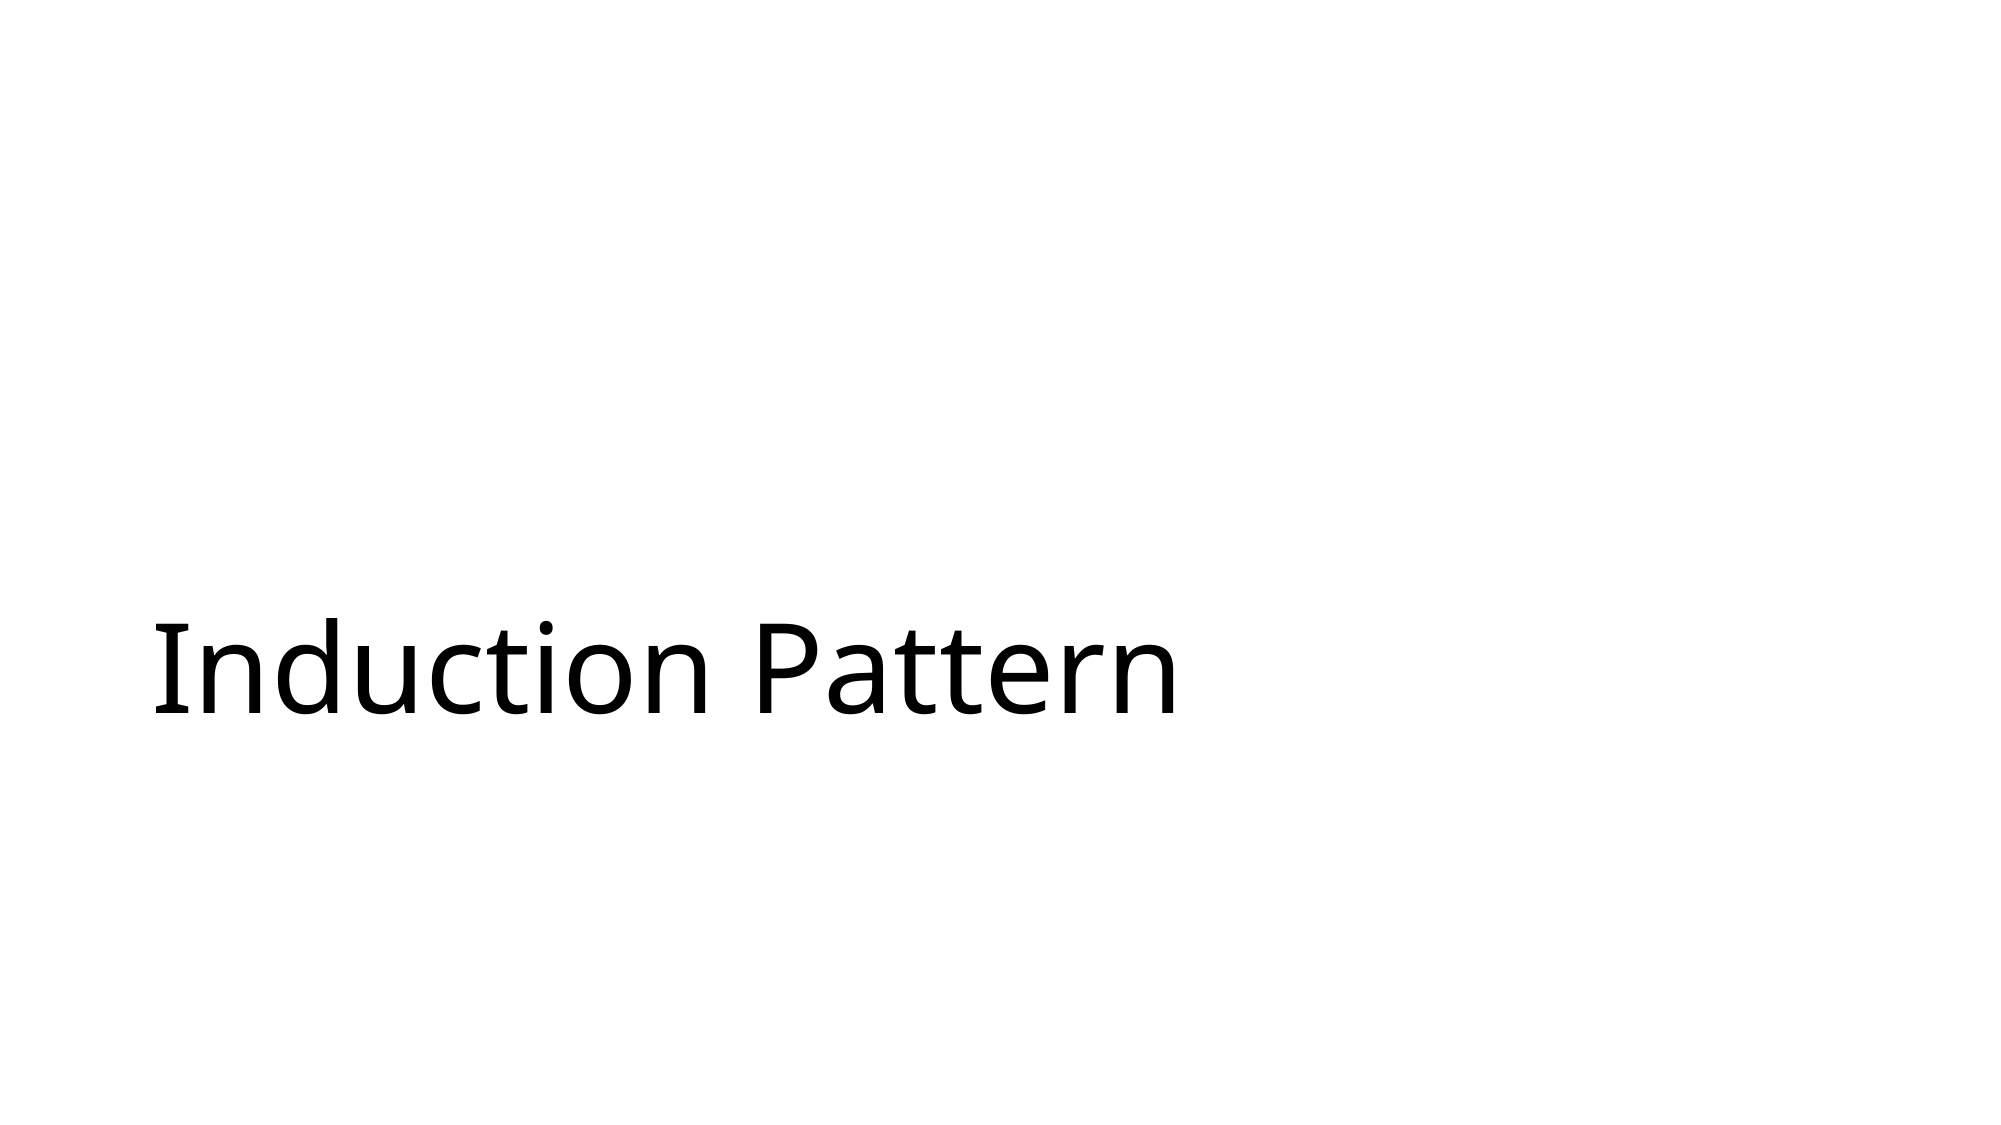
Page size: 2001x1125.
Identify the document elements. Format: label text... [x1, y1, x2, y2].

title Induction Pattern [136, 280, 1862, 749]
